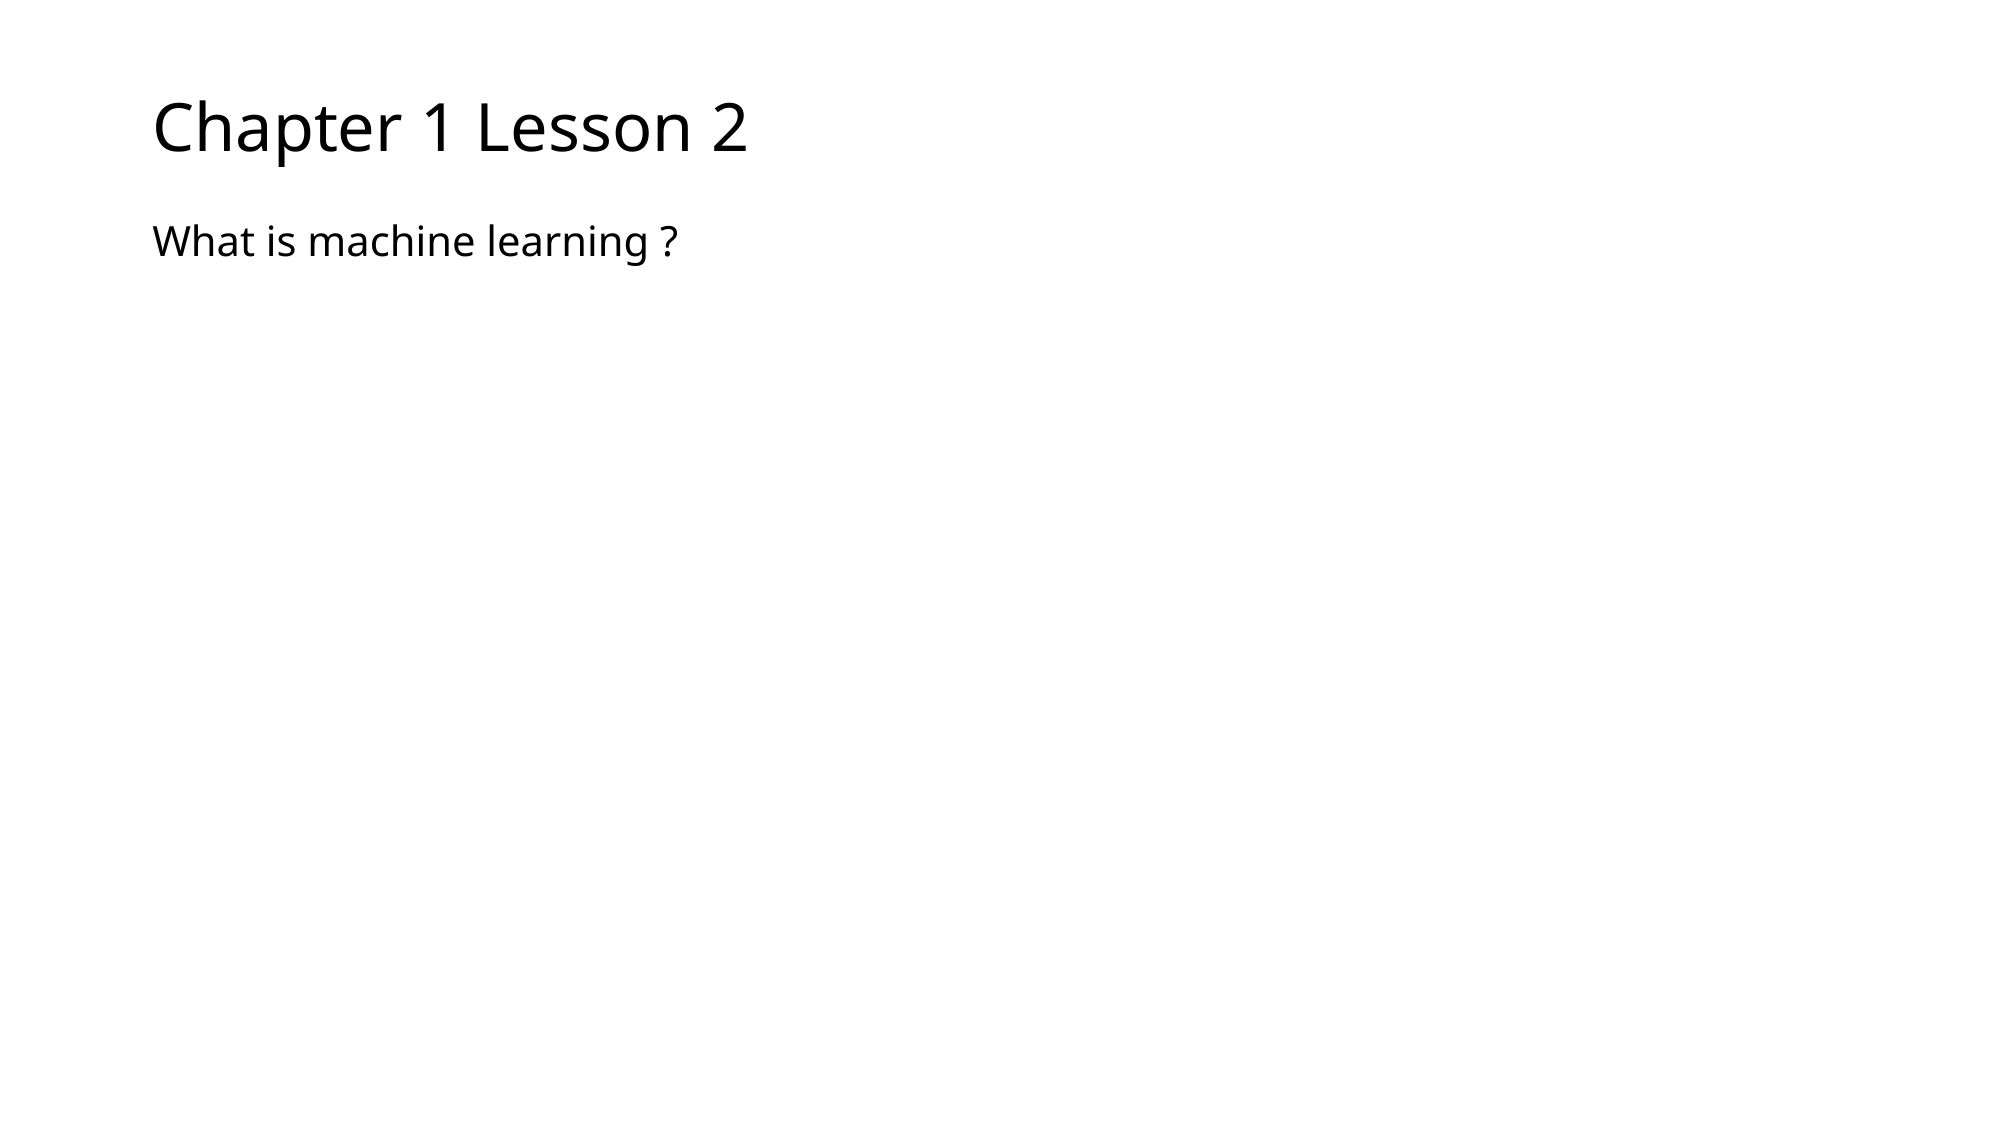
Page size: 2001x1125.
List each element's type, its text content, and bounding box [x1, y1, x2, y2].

text_box Chapter 1 Lesson 2 What is machine learning ? [137, 77, 1802, 323]
